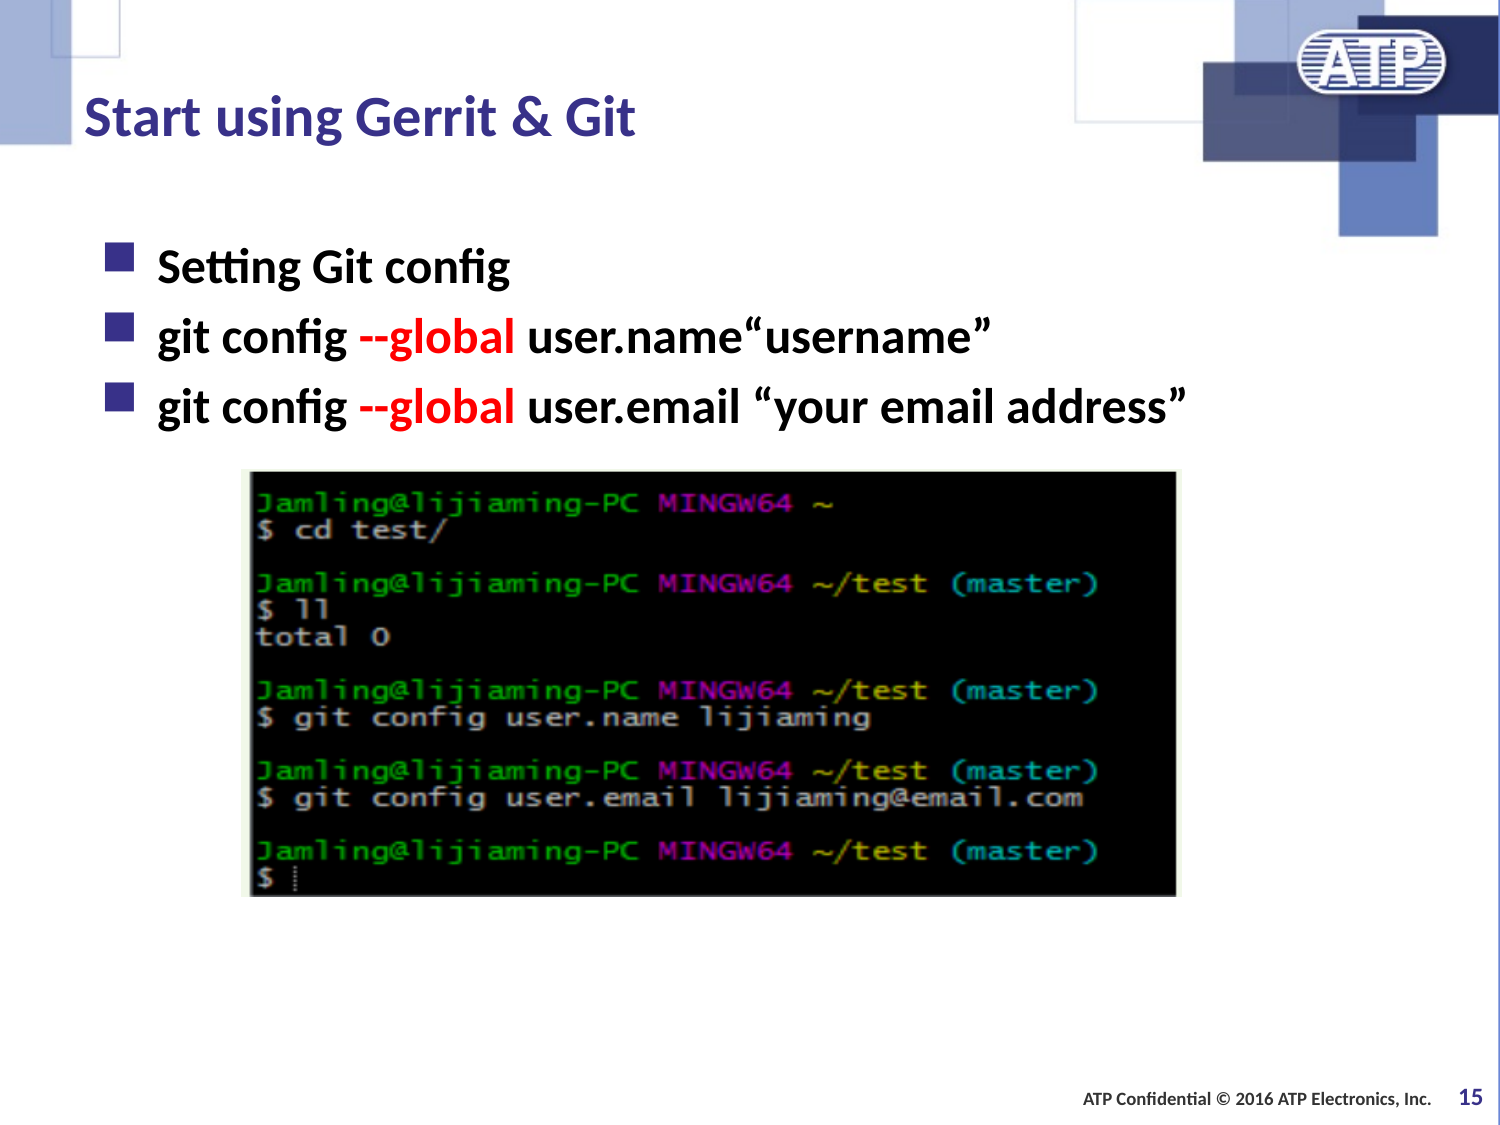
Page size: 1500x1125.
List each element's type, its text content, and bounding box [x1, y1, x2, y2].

list Setting Git config git config --global user.name“username” git config --global user.email “your email address” [85, 226, 1422, 1061]
title Start using Gerrit & Git [84, 37, 1283, 190]
picture [0, 0, 1499, 1125]
